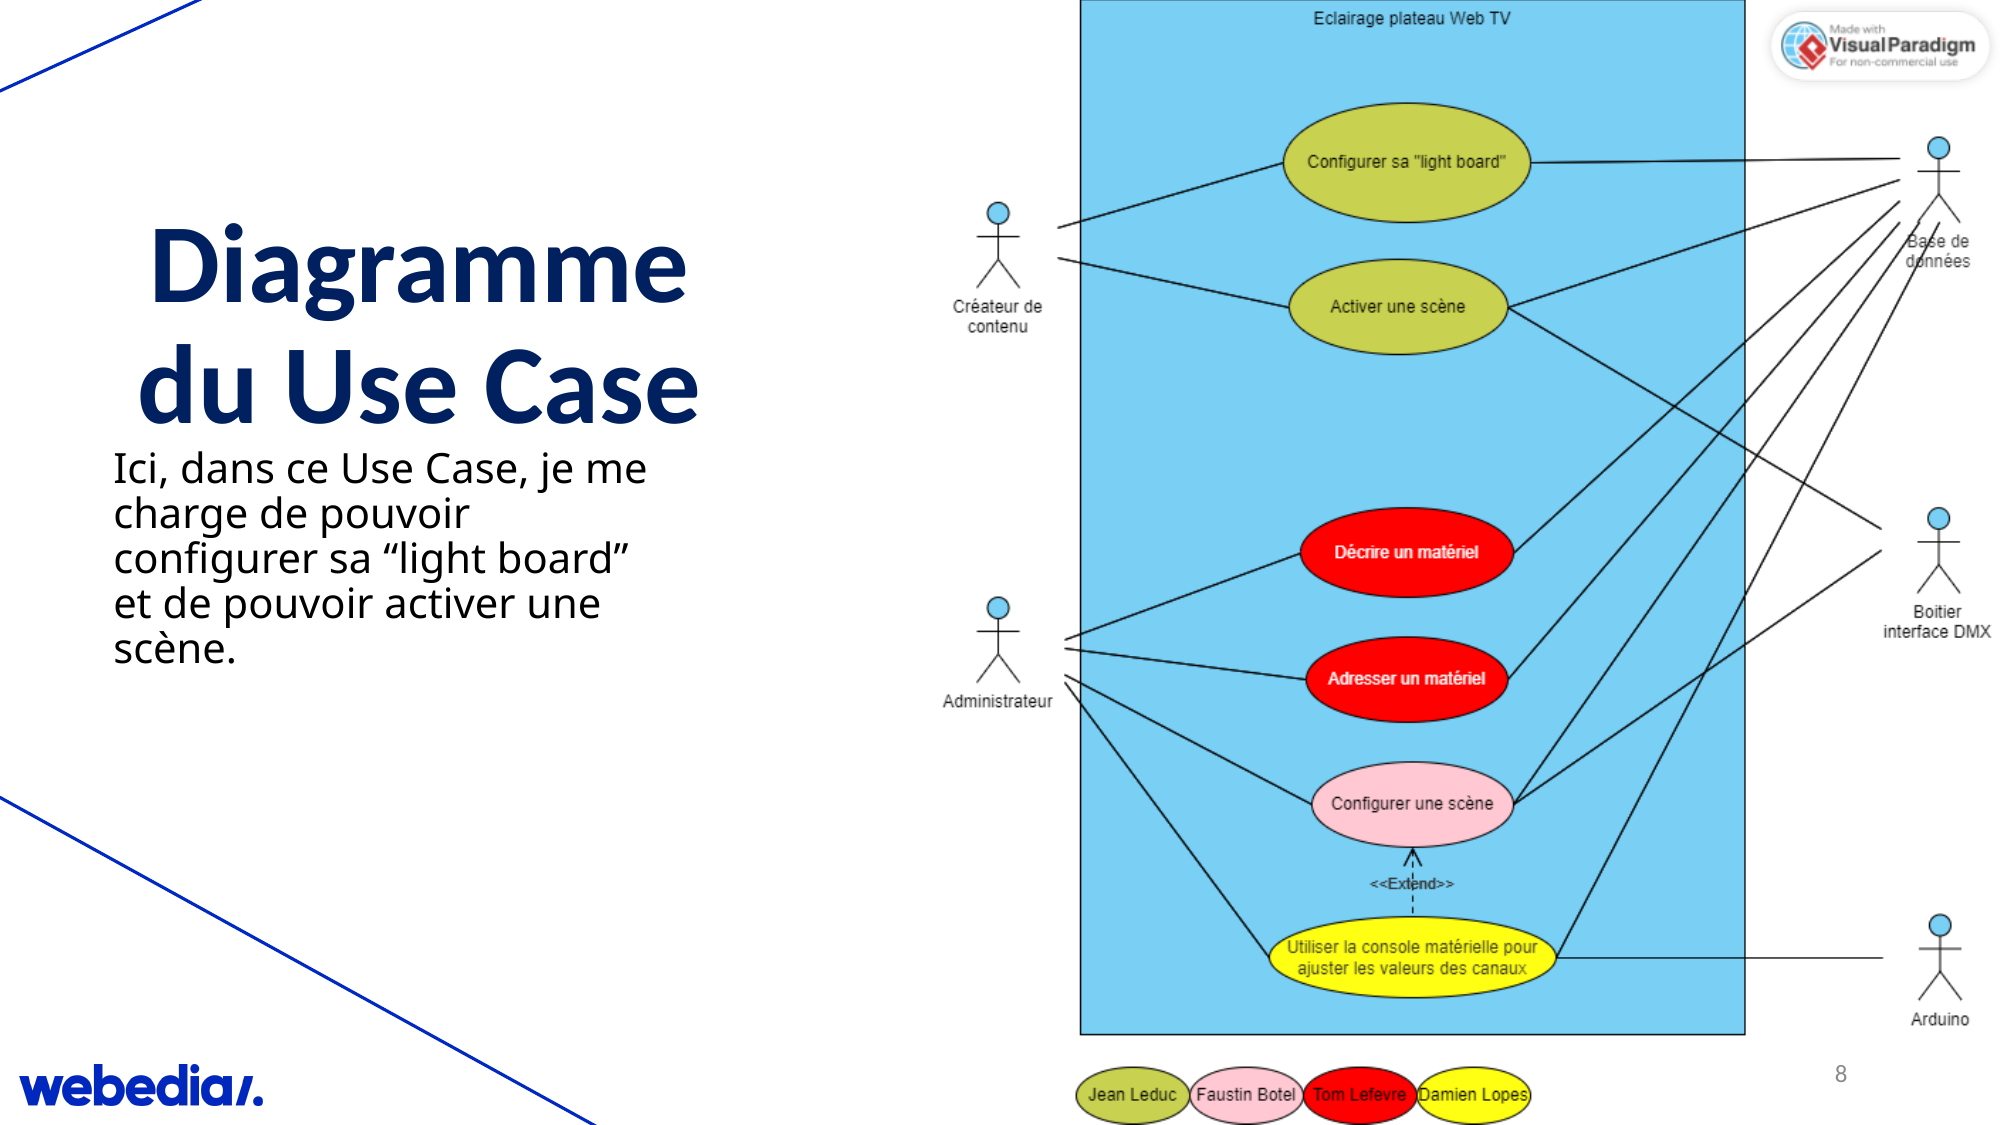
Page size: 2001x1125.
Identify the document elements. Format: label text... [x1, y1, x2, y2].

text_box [0, 0, 319, 118]
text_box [0, 731, 712, 1125]
subtitle Ici, dans ce Use Case, je me charge de pouvoir configurer sa “light board” et de pouvoir activer une scène. [98, 432, 668, 693]
picture [931, 0, 2000, 1125]
subtitle Diagramme du Use Case [62, 193, 778, 463]
